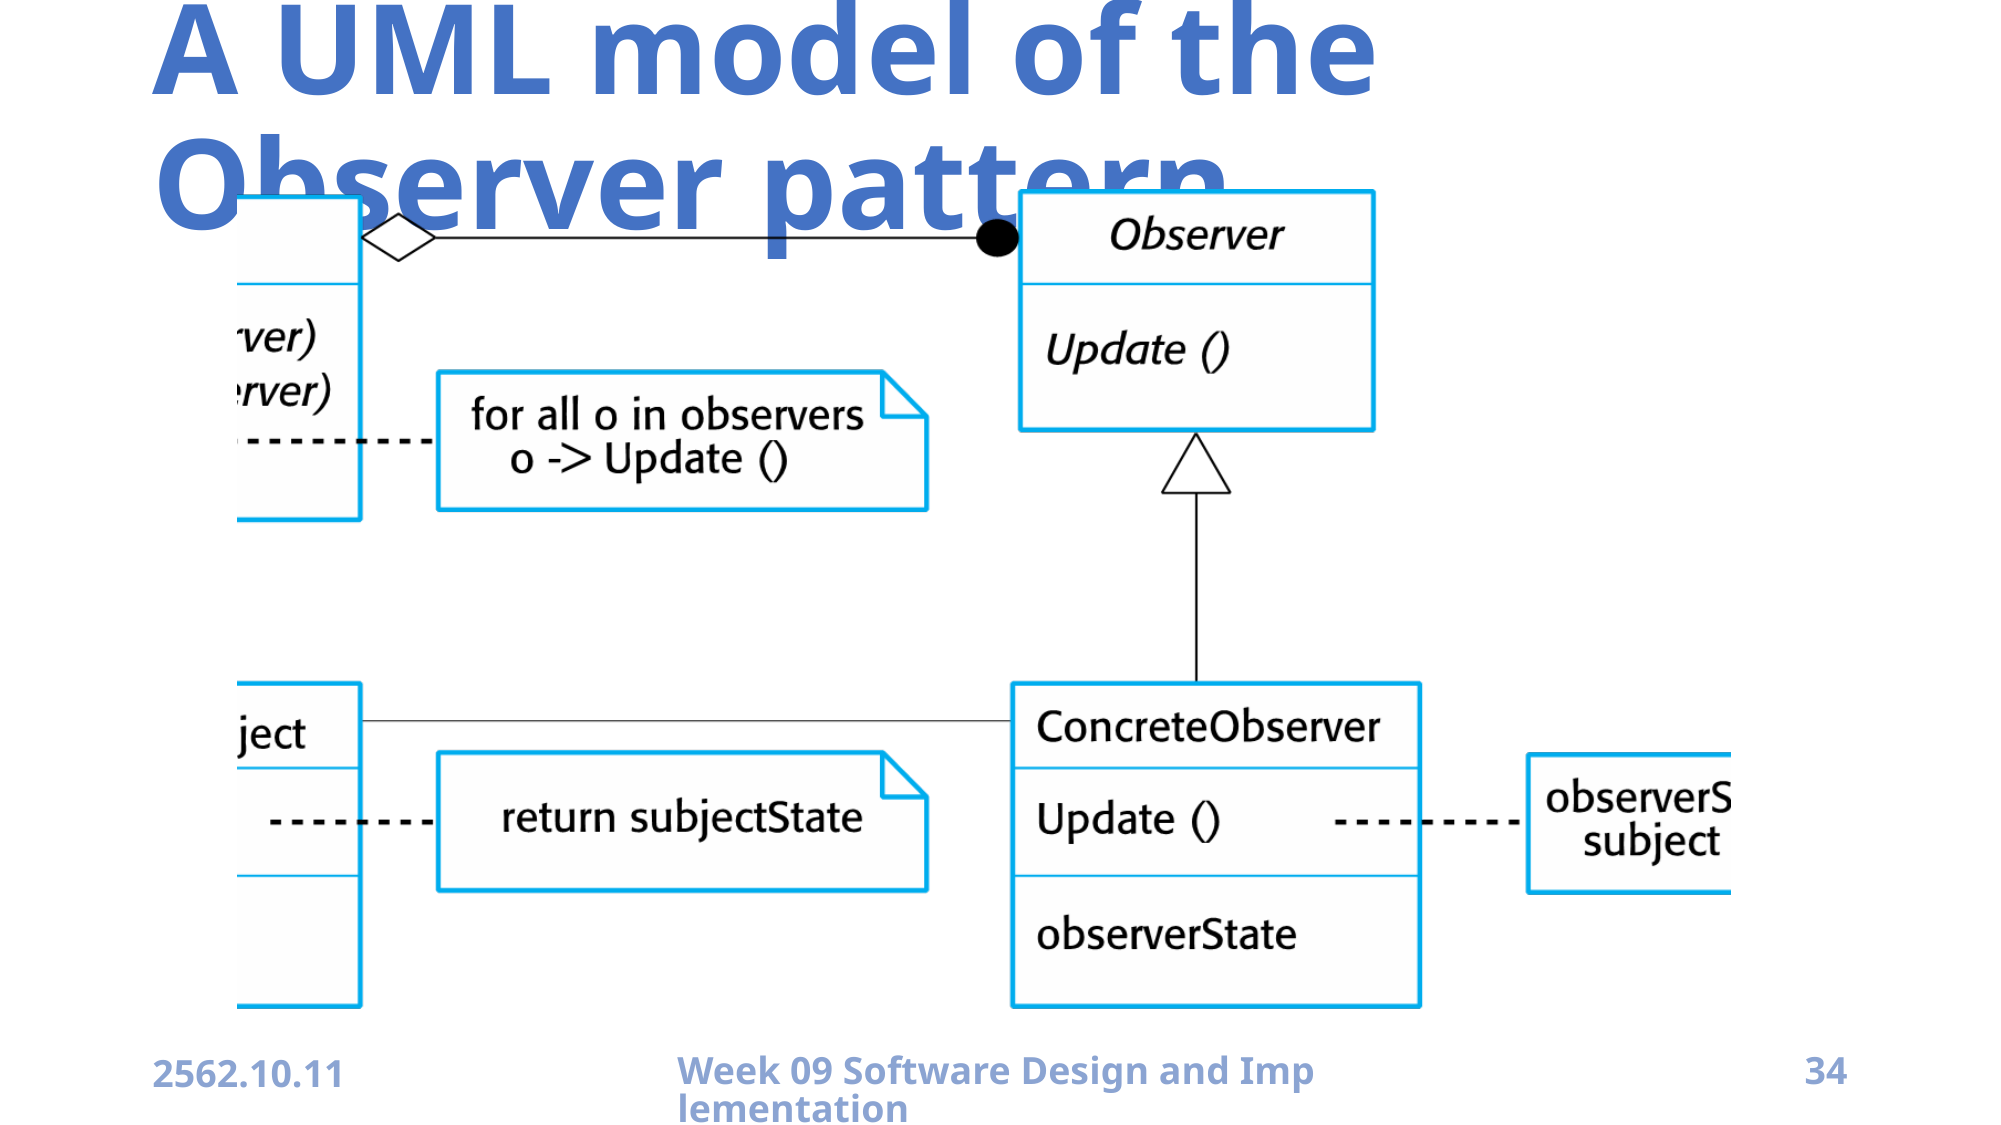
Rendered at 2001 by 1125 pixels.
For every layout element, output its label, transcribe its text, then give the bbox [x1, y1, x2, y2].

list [237, 189, 1730, 1010]
slide_number 34 [1412, 1042, 1863, 1103]
title A UML model of the Observer pattern [137, 39, 1863, 204]
footer Week 09 Software Design and Implementation [662, 1042, 1338, 1103]
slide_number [137, 1042, 588, 1103]
